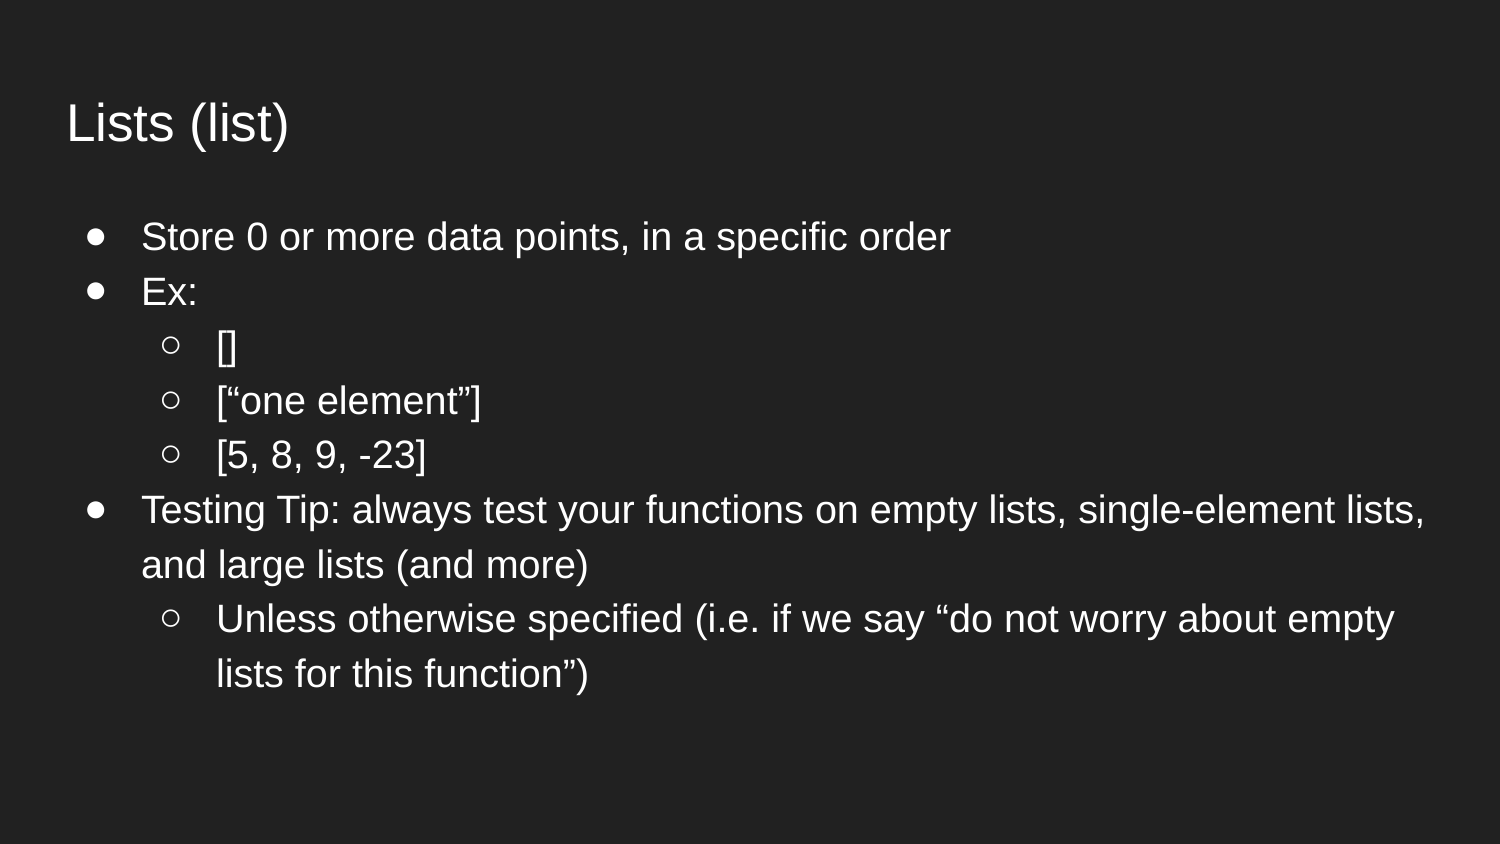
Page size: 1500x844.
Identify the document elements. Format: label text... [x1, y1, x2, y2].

title Lists (list) [51, 72, 1449, 167]
list Store 0 or more data points, in a specific order Ex: [] [“one element”] [5, 8, 9, -23] Testing Tip: always test your functions on empty lists, single-element lists, and large lists (and more) Unless otherwise specified (i.e. if we say “do not worry about empty lists for this function”) [51, 189, 1449, 750]
